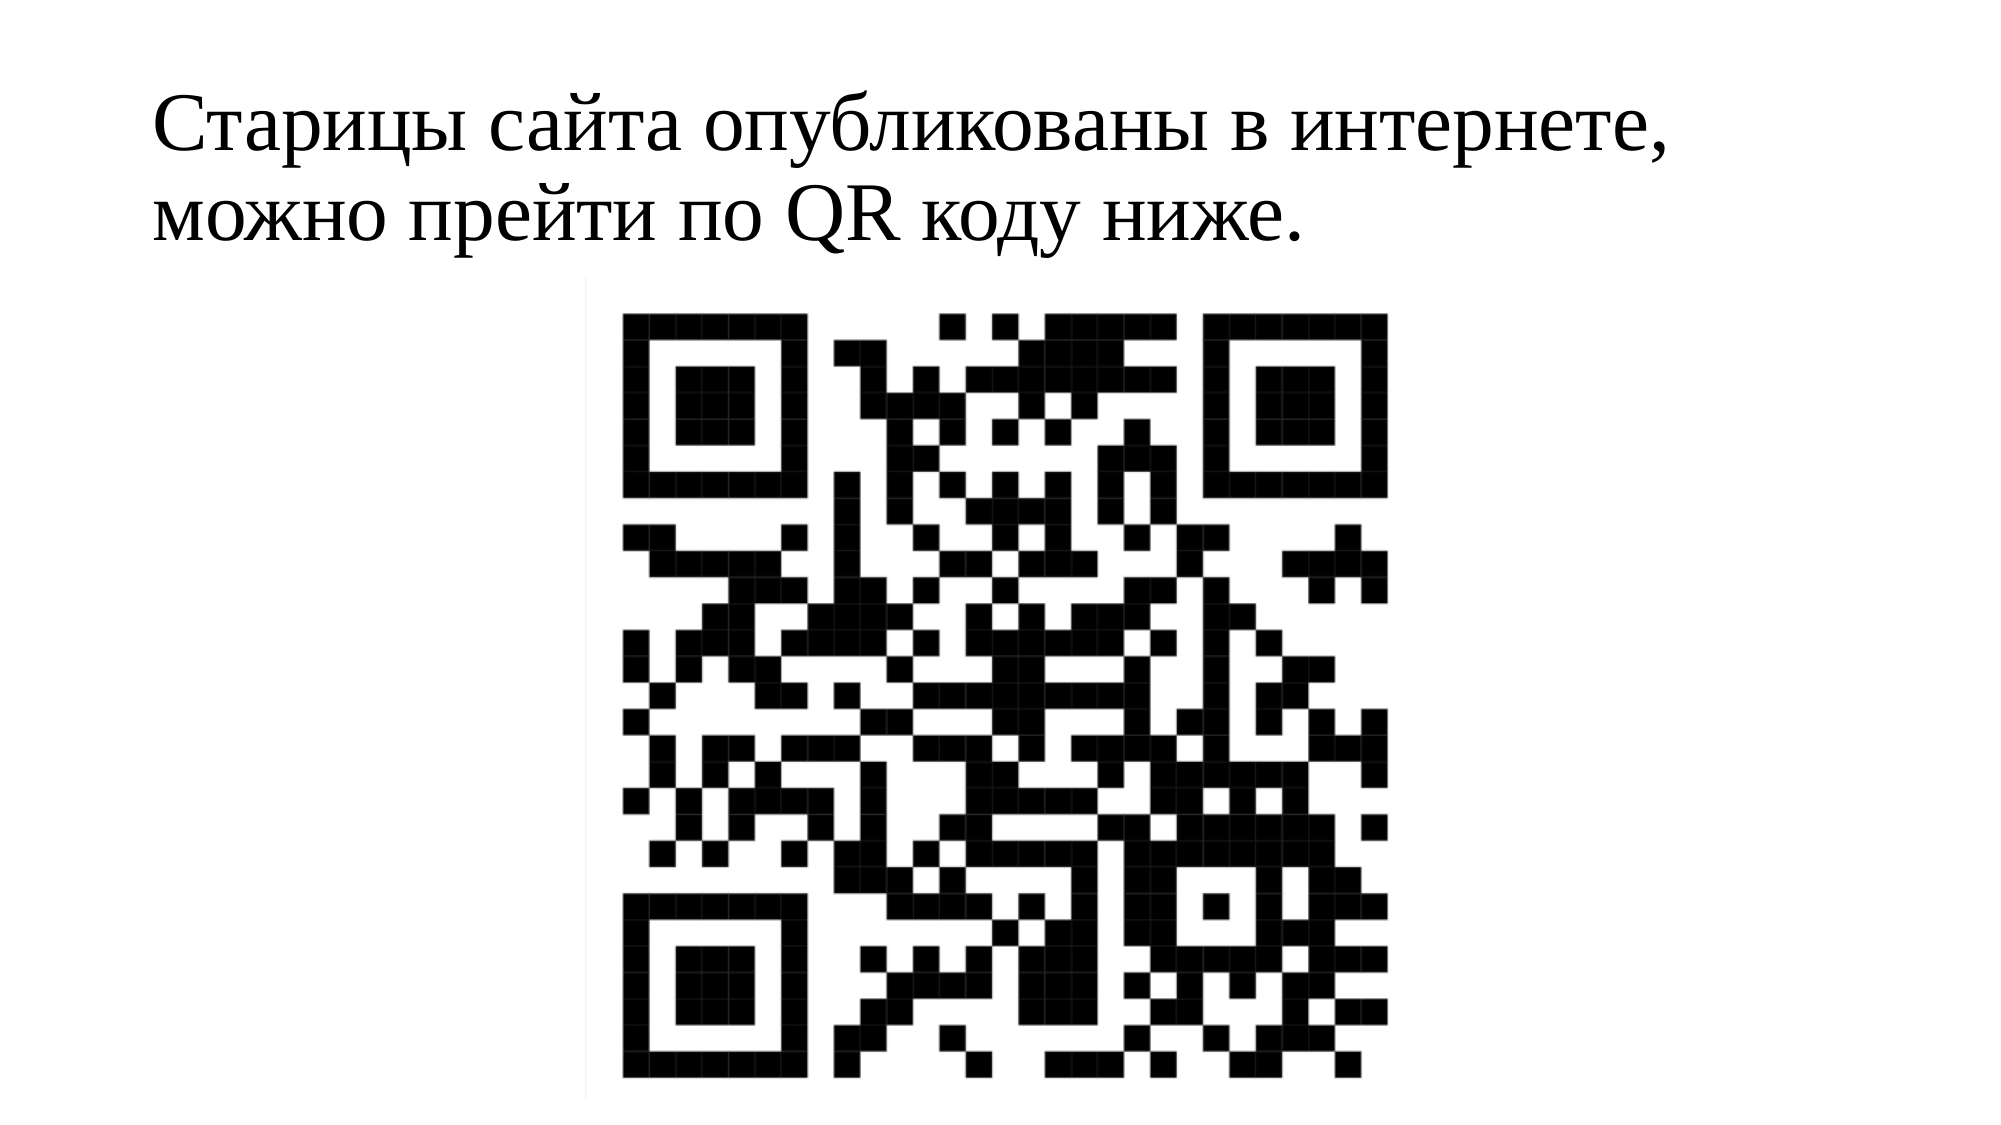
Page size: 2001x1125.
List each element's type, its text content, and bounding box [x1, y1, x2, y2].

picture [585, 277, 1415, 1100]
title Старицы сайта опубликованы в интернете, можно прейти по QR коду ниже. [137, 59, 1863, 278]
